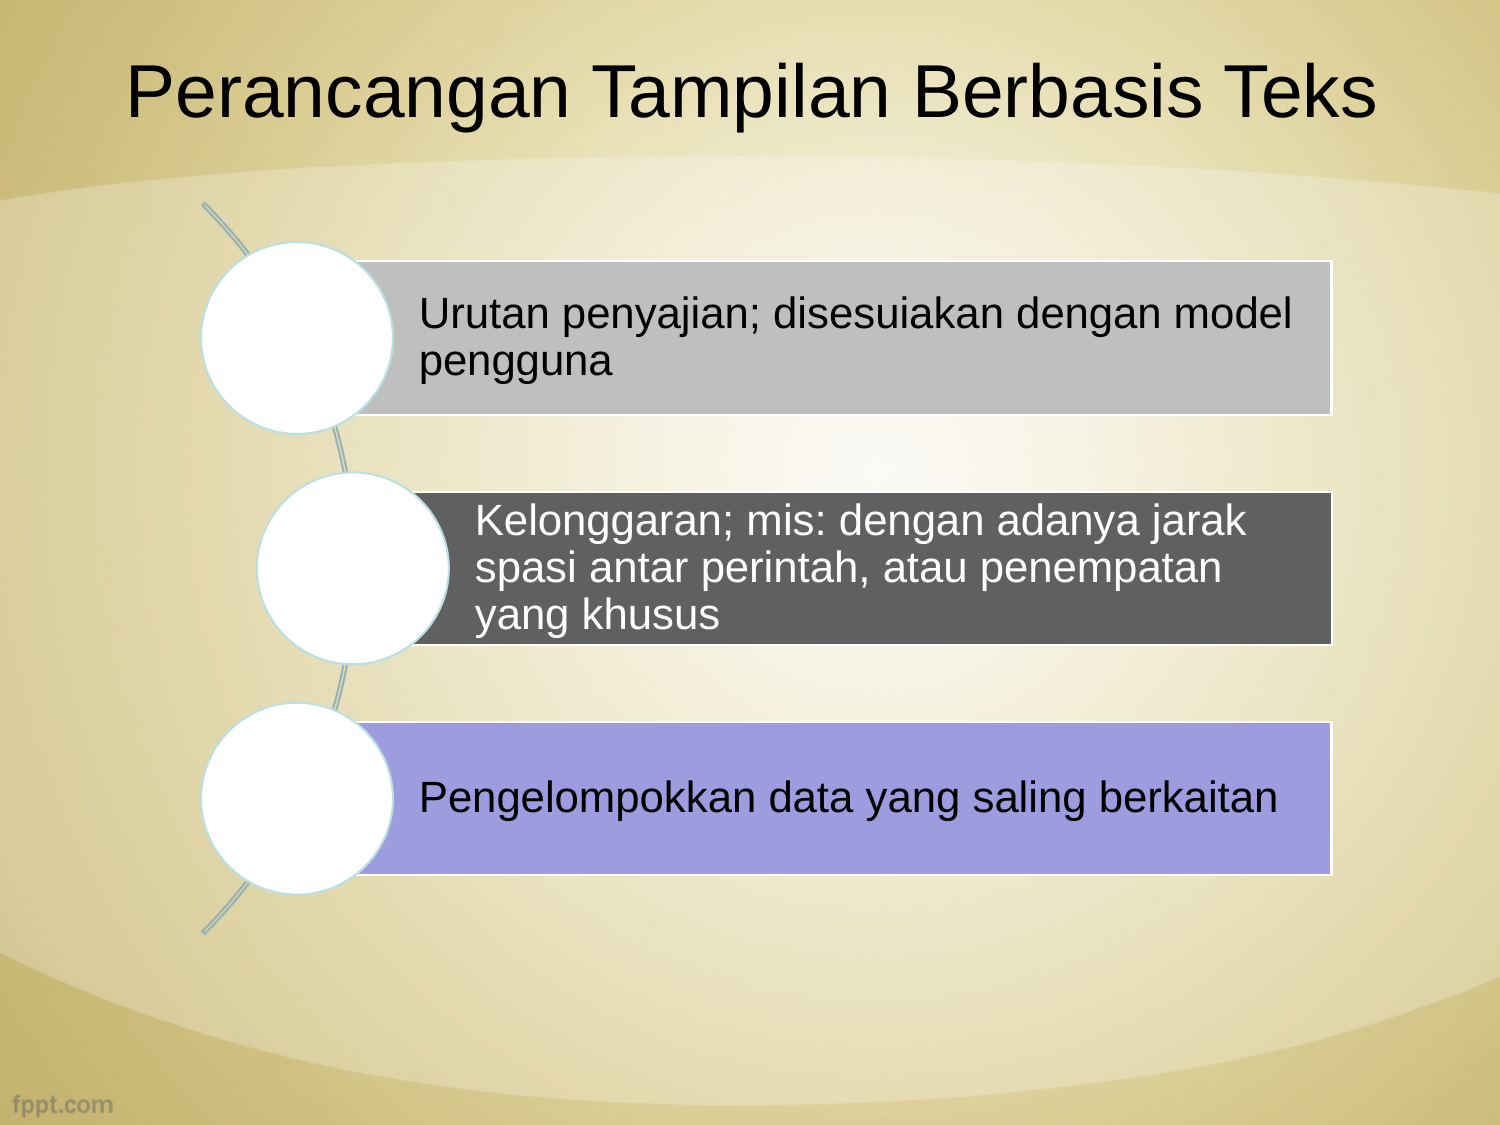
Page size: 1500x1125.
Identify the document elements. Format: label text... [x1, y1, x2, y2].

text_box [190, 184, 1343, 953]
picture [0, 0, 1500, 1125]
title Perancangan Tampilan Berbasis Teks [76, 7, 1427, 169]
